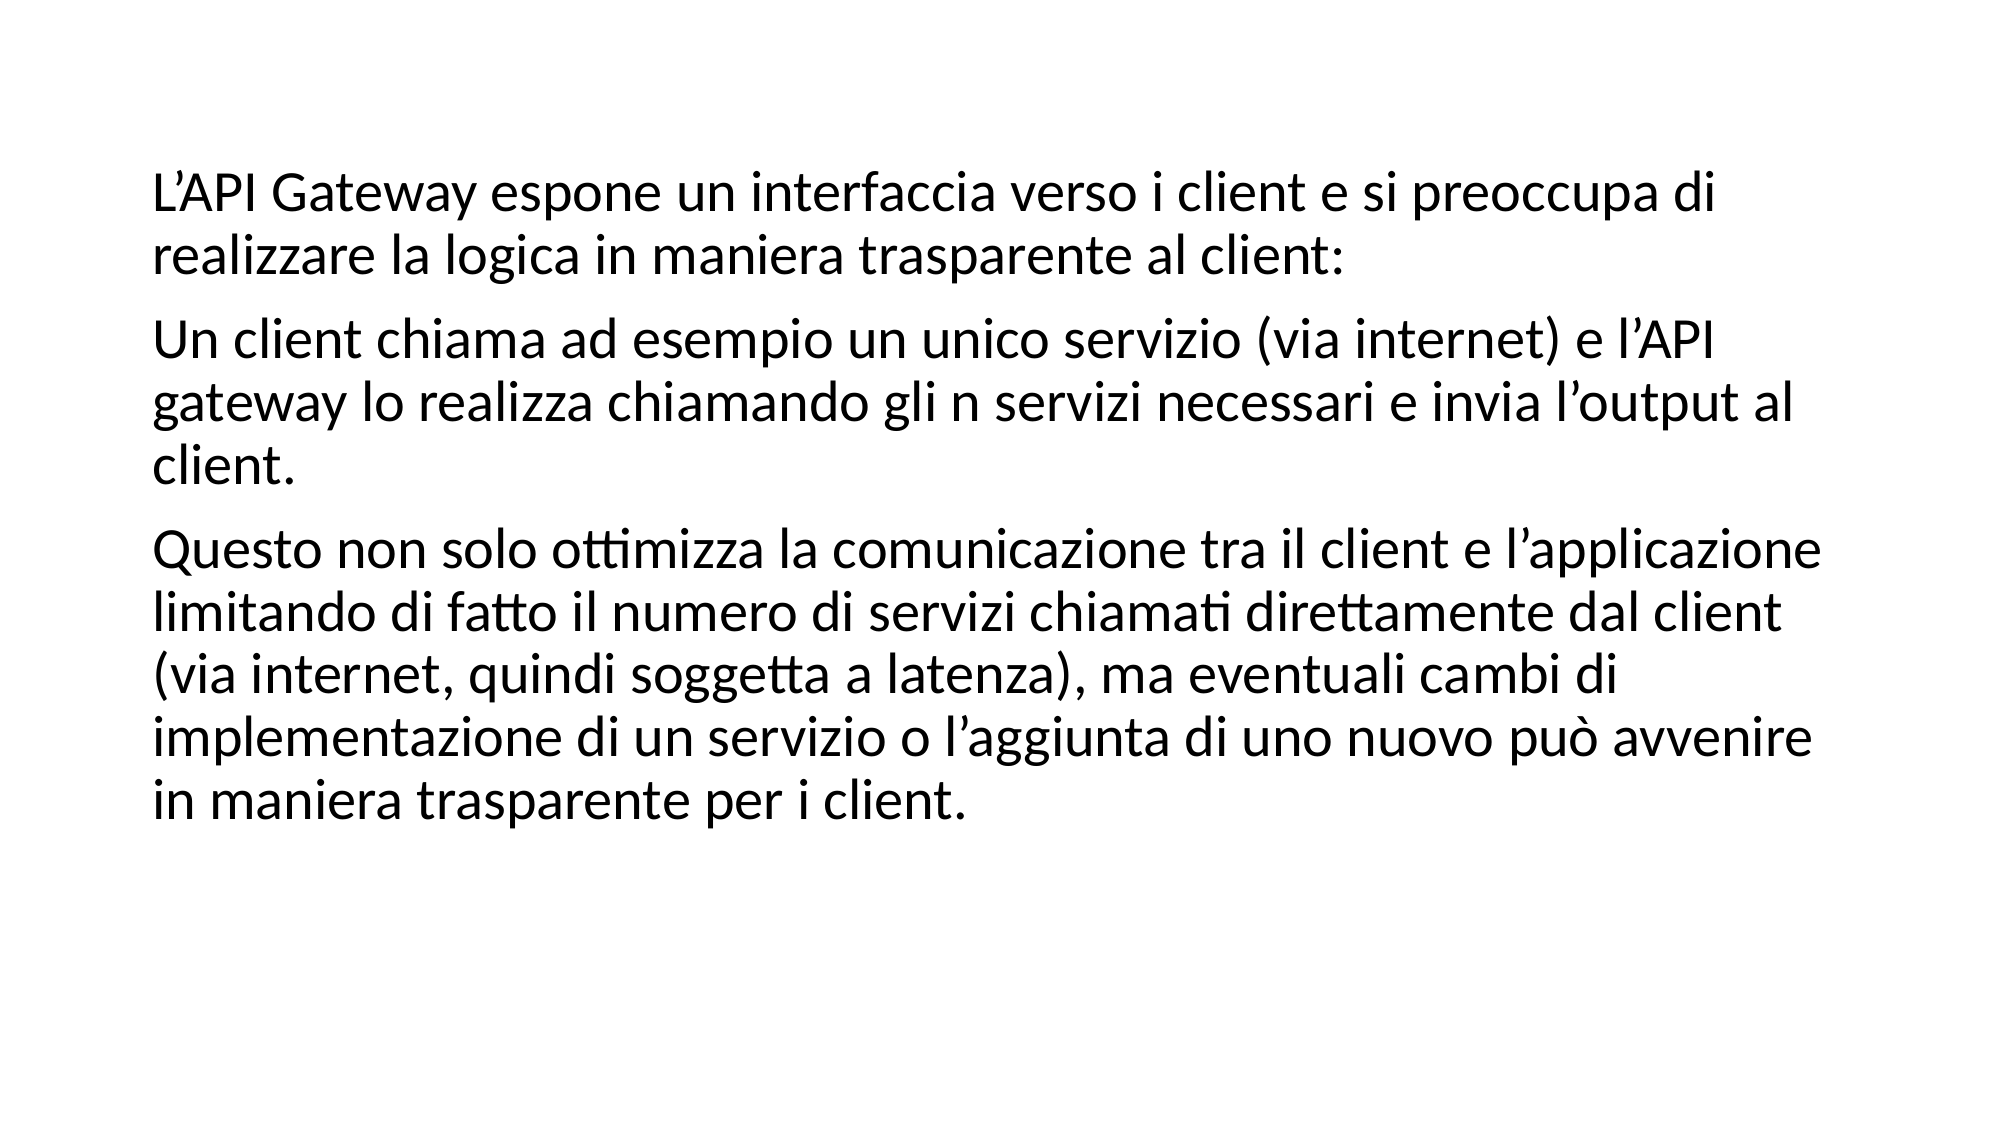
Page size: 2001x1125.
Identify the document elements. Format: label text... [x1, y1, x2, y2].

list L’API Gateway espone un interfaccia verso i client e si preoccupa di realizzare la logica in maniera trasparente al client: Un client chiama ad esempio un unico servizio (via internet) e l’API gateway lo realizza chiamando gli n servizi necessari e invia l’output al client. Questo non solo ottimizza la comunicazione tra il client e l’applicazione limitando di fatto il numero di servizi chiamati direttamente dal client (via internet, quindi soggetta a latenza), ma eventuali cambi di implementazione di un servizio o l’aggiunta di uno nuovo può avvenire in maniera trasparente per i client. [137, 153, 1863, 1014]
